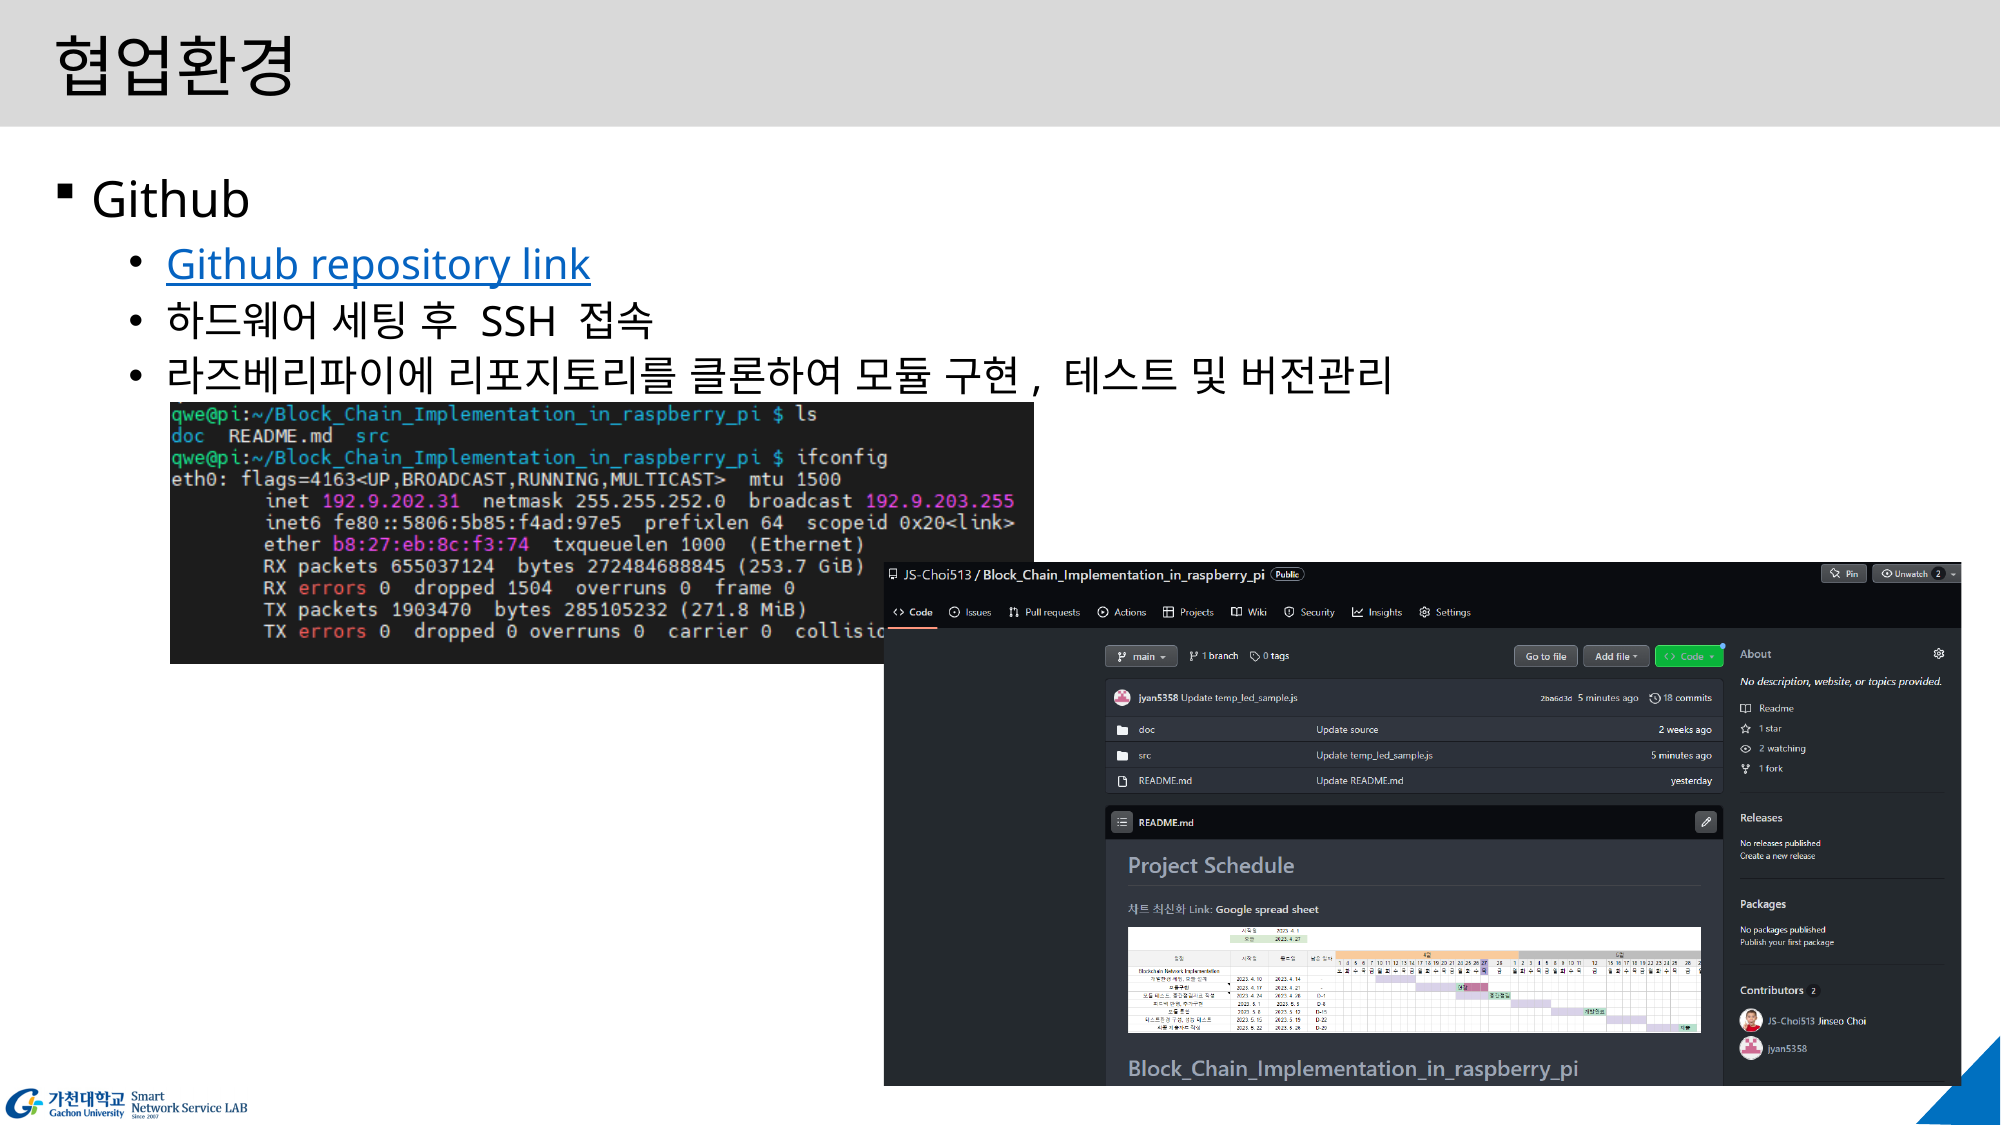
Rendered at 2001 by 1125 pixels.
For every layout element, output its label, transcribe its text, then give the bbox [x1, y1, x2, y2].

picture [4, 1087, 248, 1120]
list Github Github repository link 하드웨어 세팅 후 SSH 접속 라즈베리파이에 리포지토리를 클론하여 모듈 구현, 테스트 및 버전관리 [38, 166, 1933, 1088]
title 협업환경 [38, 6, 1968, 122]
picture [170, 402, 1962, 1086]
